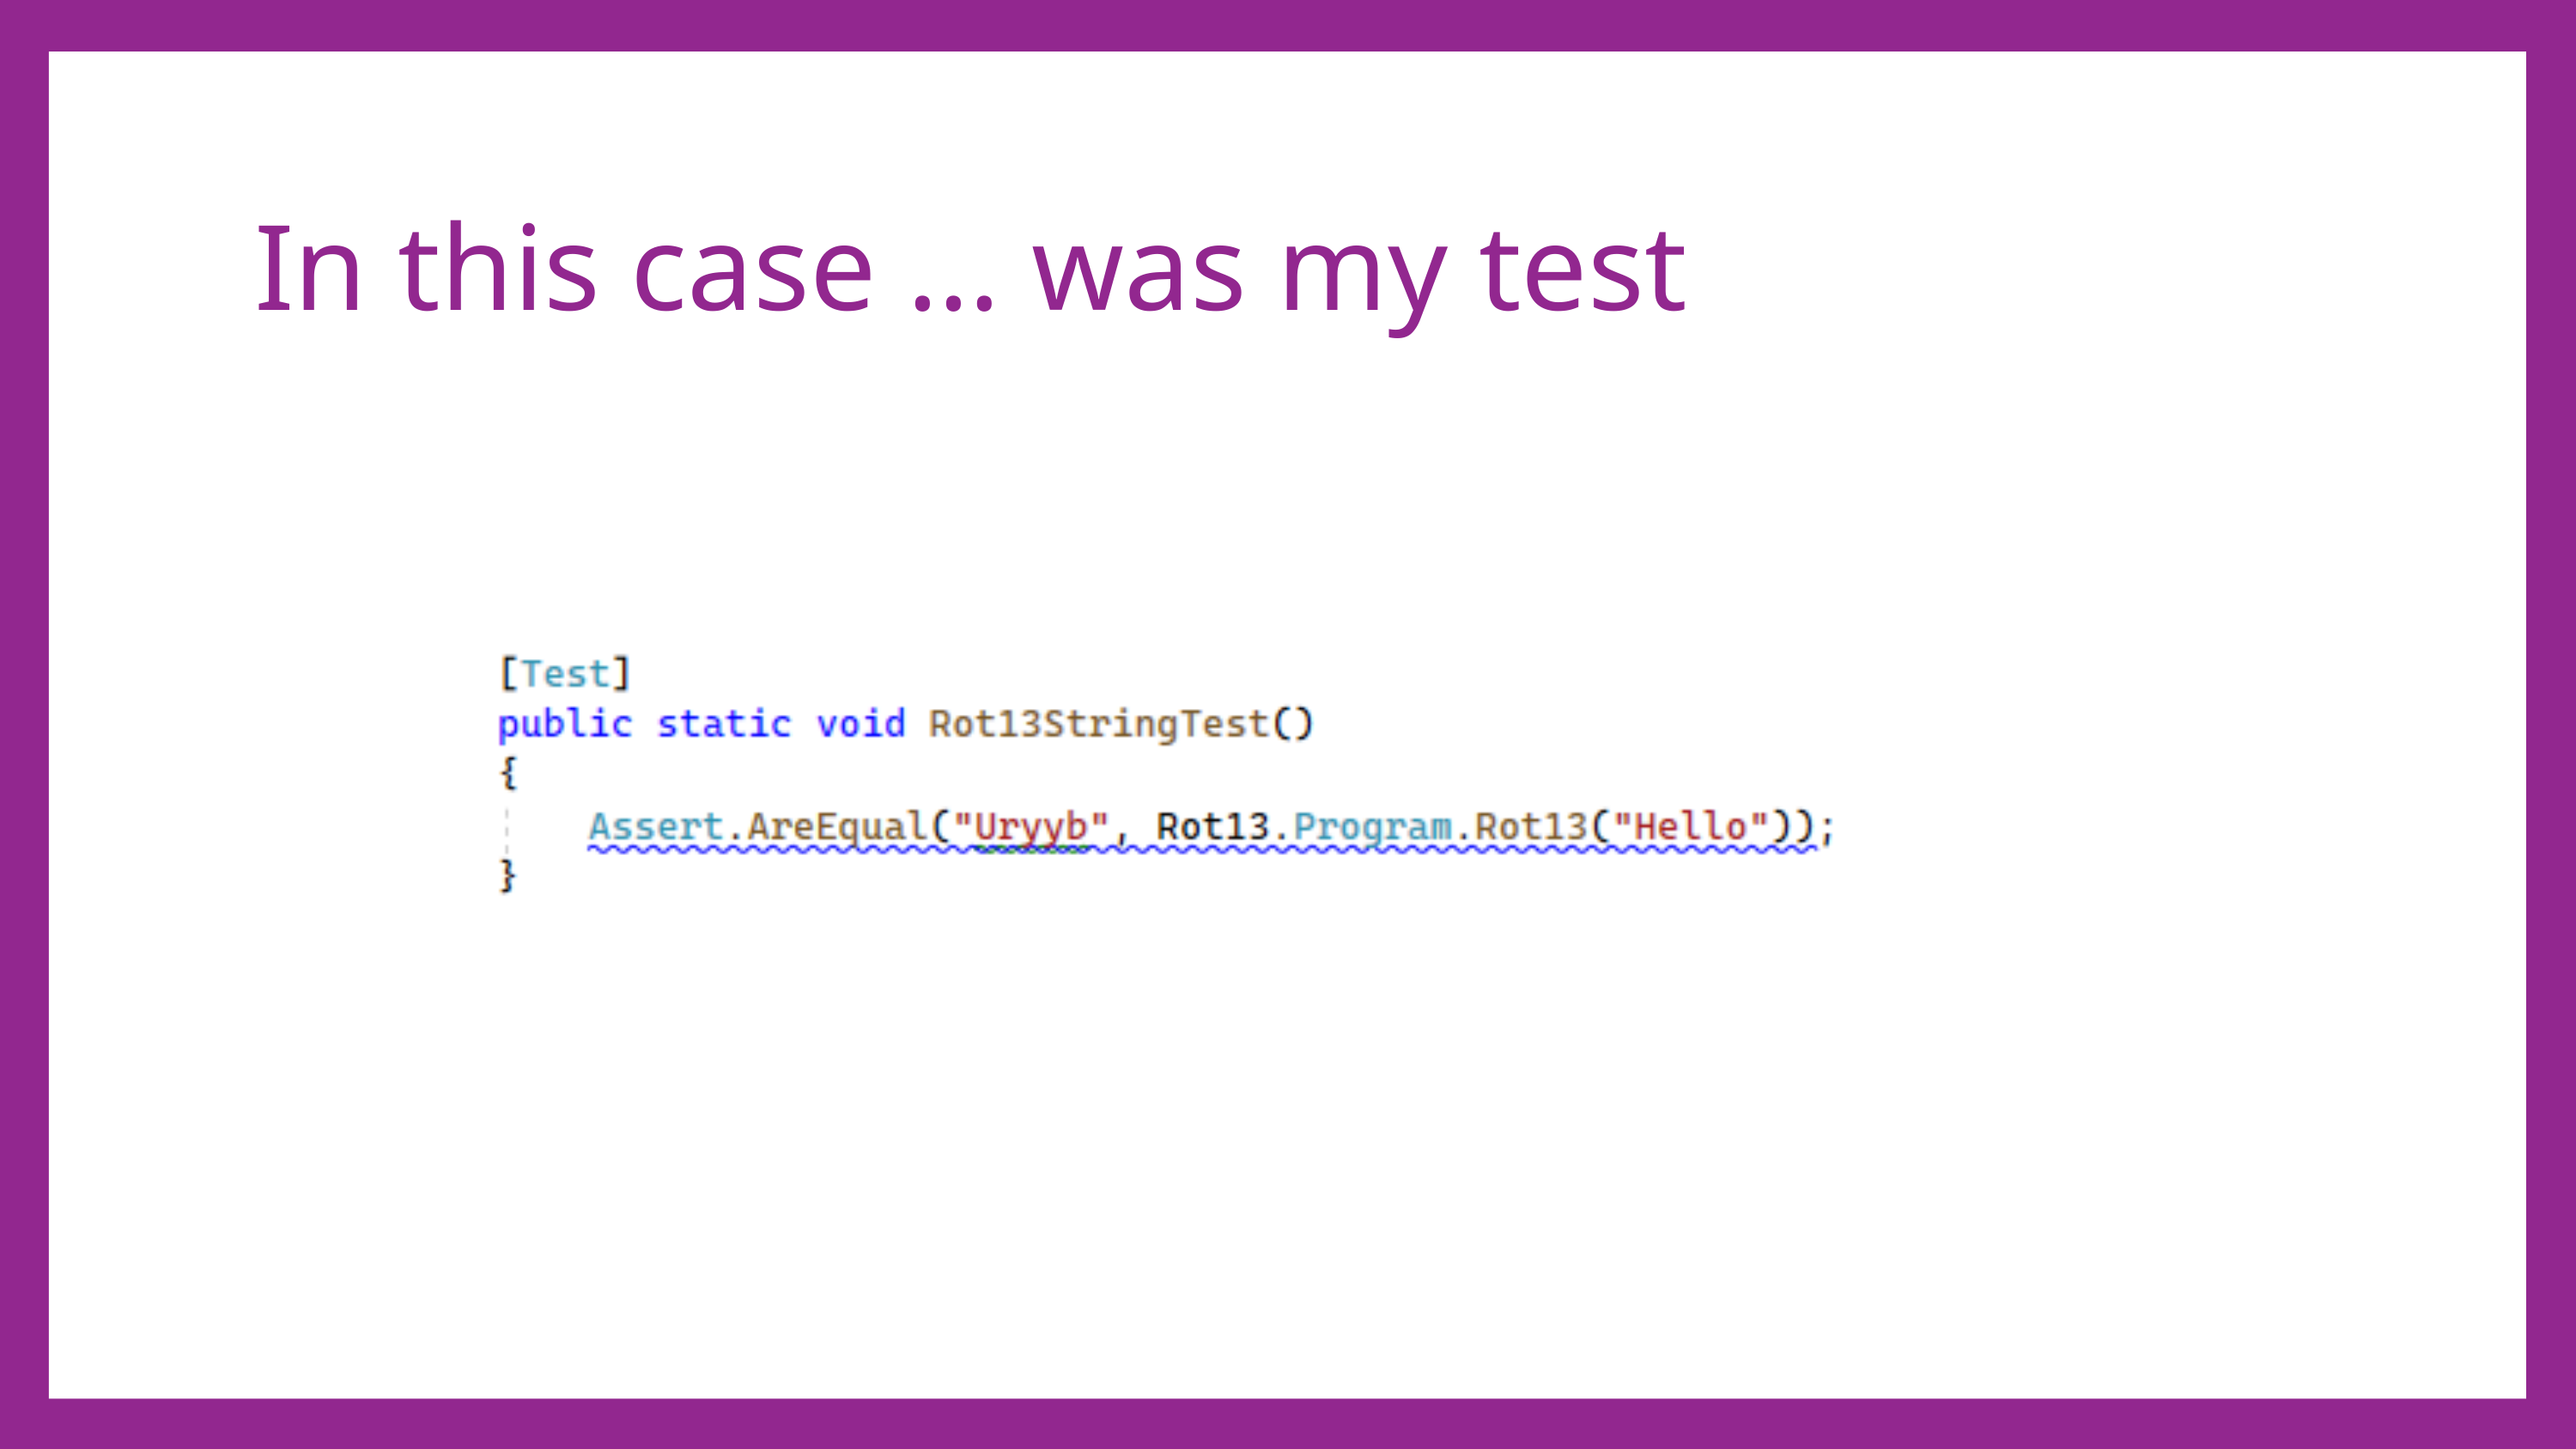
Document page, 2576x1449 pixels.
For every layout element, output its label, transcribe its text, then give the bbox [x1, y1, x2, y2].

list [450, 603, 1915, 925]
title In this case … was my test [241, 129, 2329, 415]
